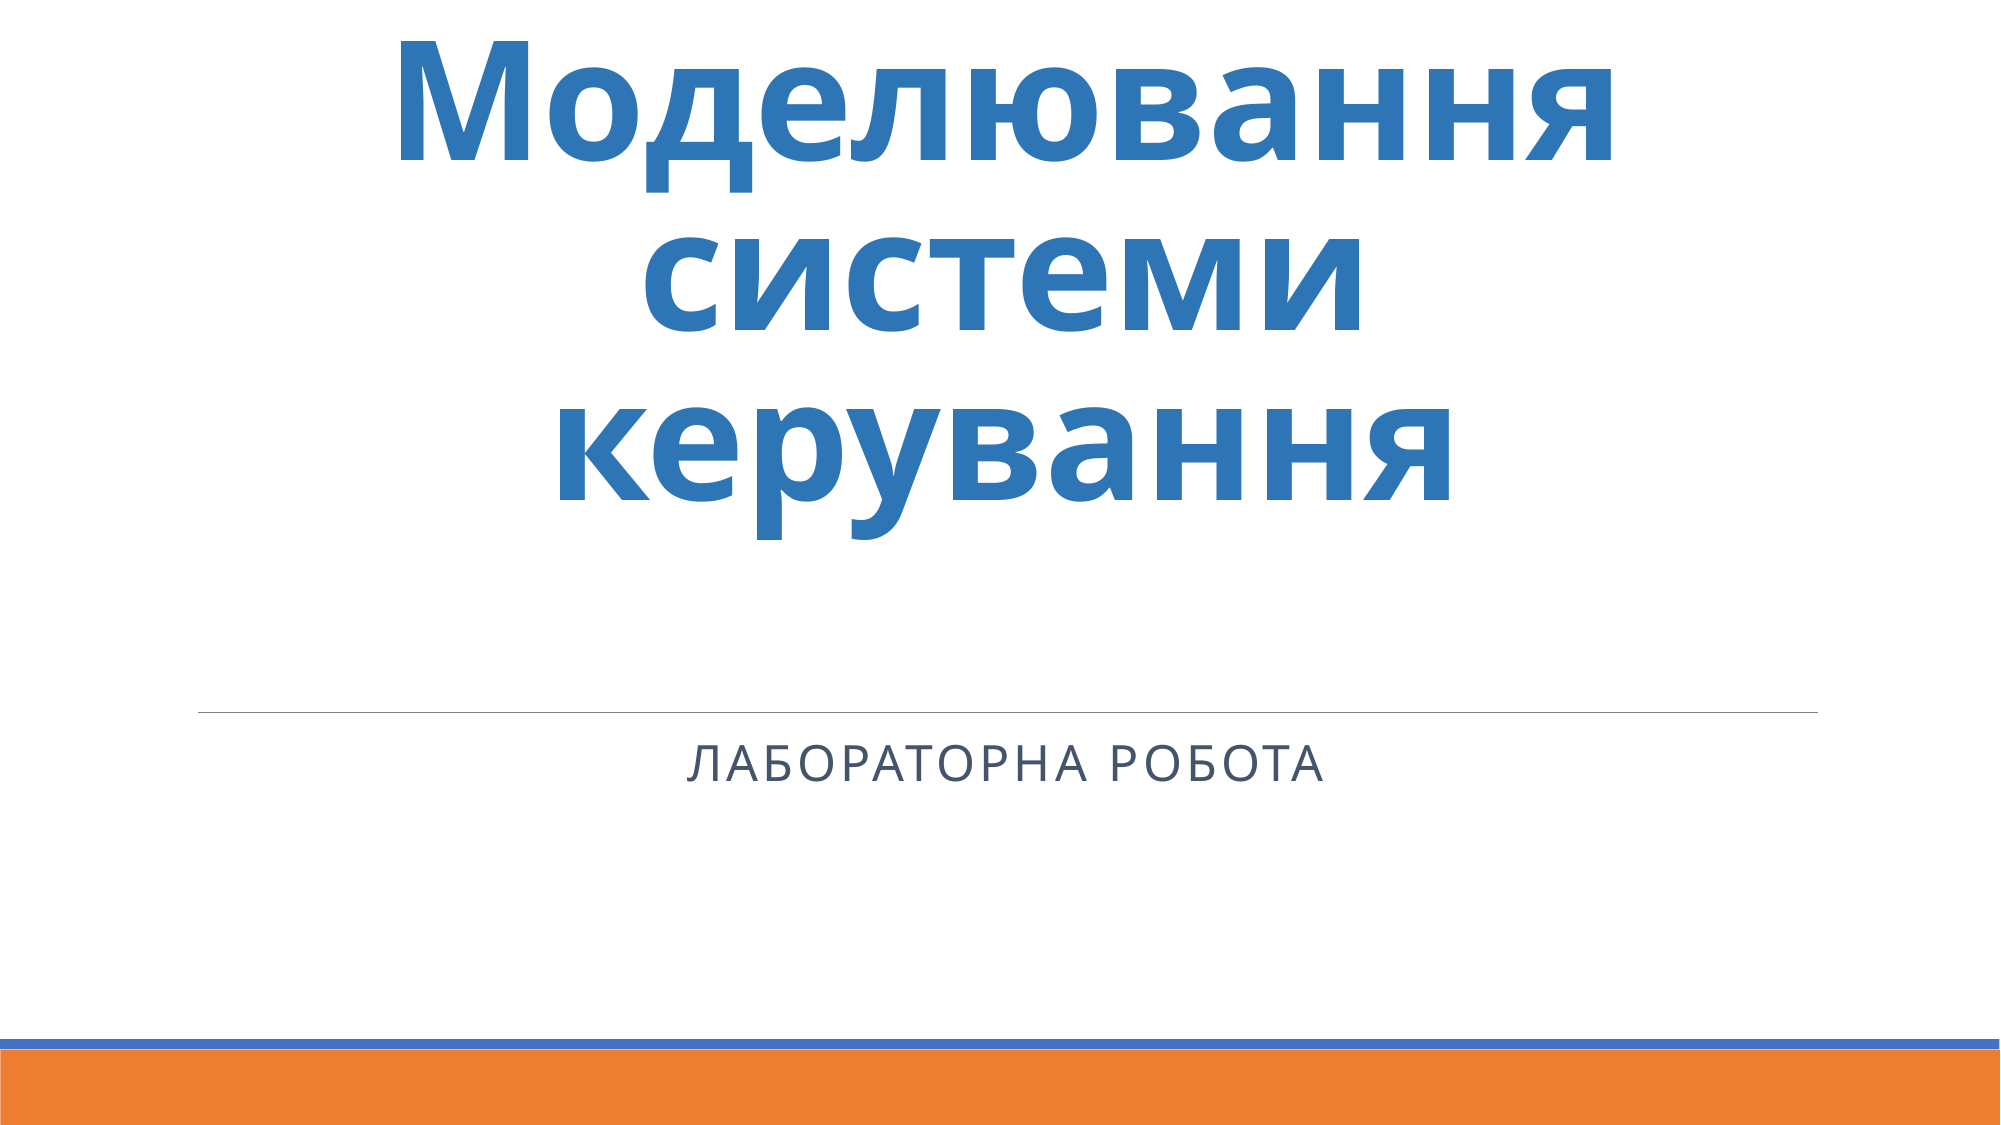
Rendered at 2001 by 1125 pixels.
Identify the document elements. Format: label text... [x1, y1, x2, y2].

subtitle Лабораторна робота [180, 730, 1831, 919]
title Моделювання системи керування [180, 124, 1830, 542]
